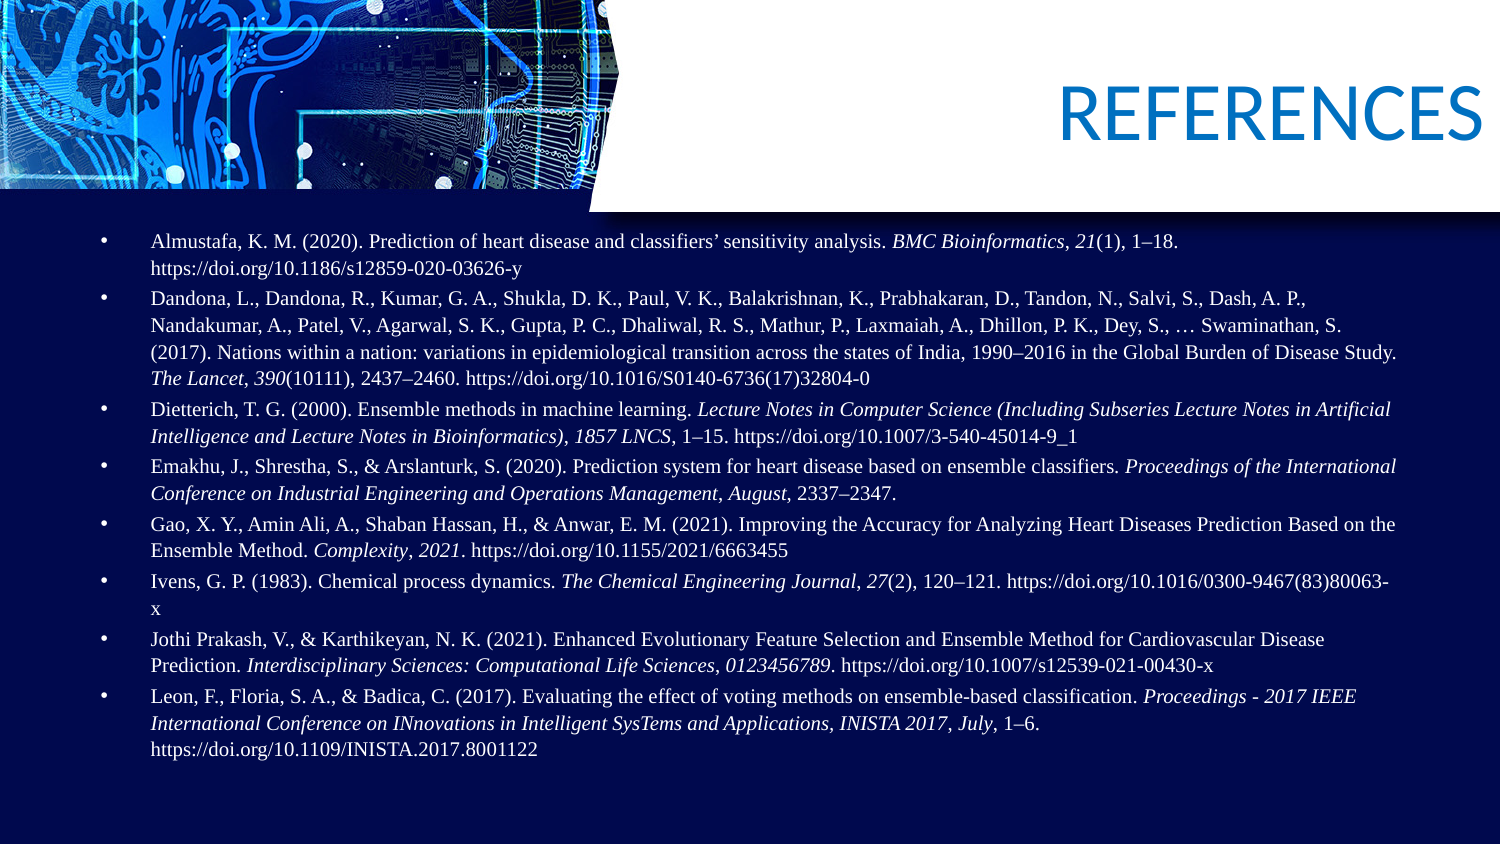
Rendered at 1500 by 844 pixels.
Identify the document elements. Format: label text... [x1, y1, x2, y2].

list Almustafa, K. M. (2020). Prediction of heart disease and classifiers’ sensitivity analysis. BMC Bioinformatics, 21(1), 1–18. https://doi.org/10.1186/s12859-020-03626-y Dandona, L., Dandona, R., Kumar, G. A., Shukla, D. K., Paul, V. K., Balakrishnan, K., Prabhakaran, D., Tandon, N., Salvi, S., Dash, A. P., Nandakumar, A., Patel, V., Agarwal, S. K., Gupta, P. C., Dhaliwal, R. S., Mathur, P., Laxmaiah, A., Dhillon, P. K., Dey, S., … Swaminathan, S. (2017). Nations within a nation: variations in epidemiological transition across the states of India, 1990–2016 in the Global Burden of Disease Study. The Lancet, 390(10111), 2437–2460. https://doi.org/10.1016/S0140-6736(17)32804-0 Dietterich, T. G. (2000). Ensemble methods in machine learning. Lecture Notes in Computer Science (Including Subseries Lecture Notes in Artificial Intelligence and Lecture Notes in Bioinformatics), 1857 LNCS, 1–15. https://doi.org/10.1007/3-540-45014-9_1 Emakhu, J., Shrestha, S., & Arslanturk, S. (2020). Prediction system for heart disease based on ensemble classifiers. Proceedings of the International Conference on Industrial Engineering and Operations Management, August, 2337–2347. Gao, X. Y., Amin Ali, A., Shaban Hassan, H., & Anwar, E. M. (2021). Improving the Accuracy for Analyzing Heart Diseases Prediction Based on the Ensemble Method. Complexity, 2021. https://doi.org/10.1155/2021/6663455 Ivens, G. P. (1983). Chemical process dynamics. The Chemical Engineering Journal, 27(2), 120–121. https://doi.org/10.1016/0300-9467(83)80063-x Jothi Prakash, V., & Karthikeyan, N. K. (2021). Enhanced Evolutionary Feature Selection and Ensemble Method for Cardiovascular Disease Prediction. Interdisciplinary Sciences: Computational Life Sciences, 0123456789. https://doi.org/10.1007/s12539-021-00430-x Leon, F., Floria, S. A., & Badica, C. (2017). Evaluating the effect of voting methods on ensemble-based classification. Proceedings - 2017 IEEE International Conference on INnovations in Intelligent SysTems and Applications, INISTA 2017, July, 1–6. https://doi.org/10.1109/INISTA.2017.8001122 [85, 218, 1415, 800]
title REFERENCES [172, 44, 1500, 171]
picture [484, 0, 1500, 44]
picture [0, 0, 1500, 844]
